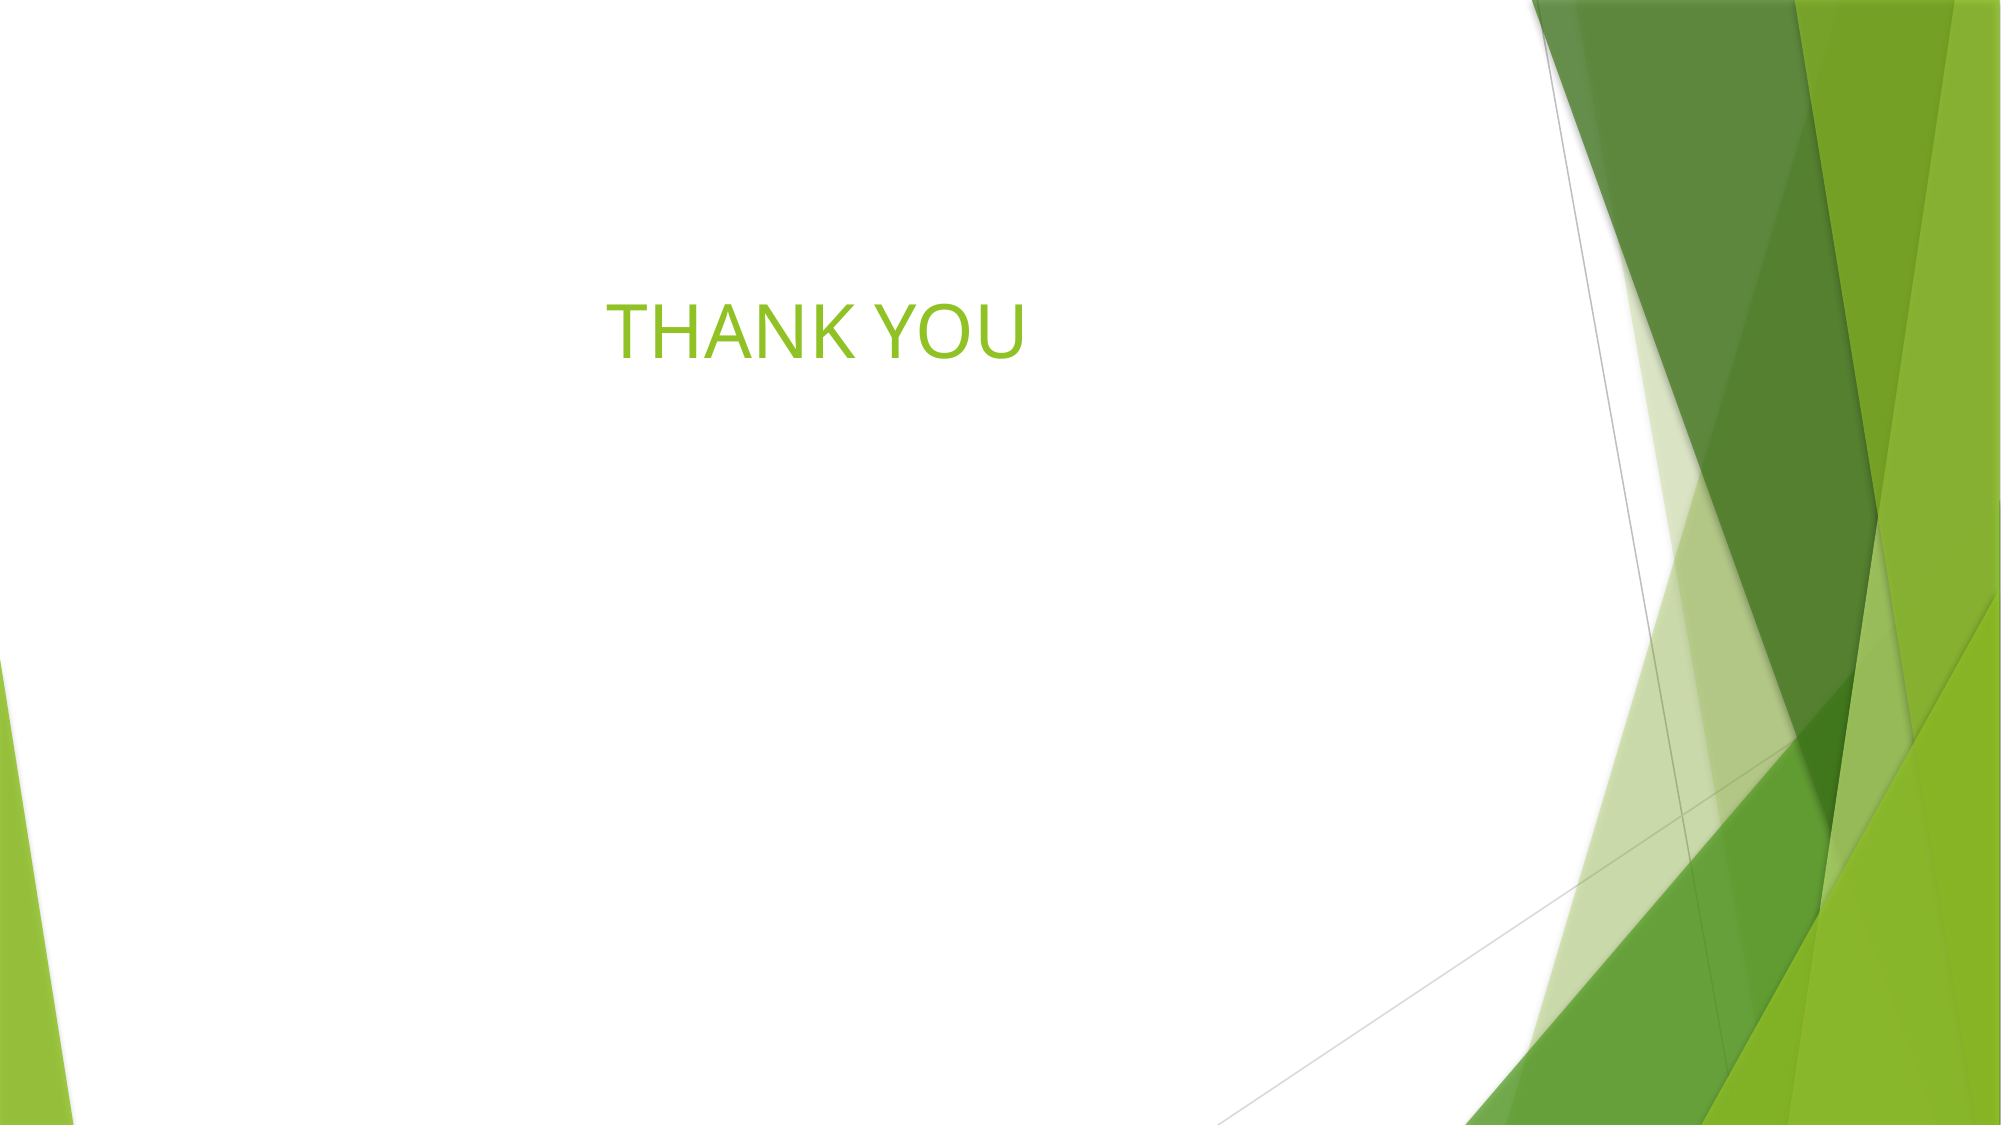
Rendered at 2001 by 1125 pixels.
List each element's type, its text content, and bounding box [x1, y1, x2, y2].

title THANK YOU [591, 276, 1409, 493]
